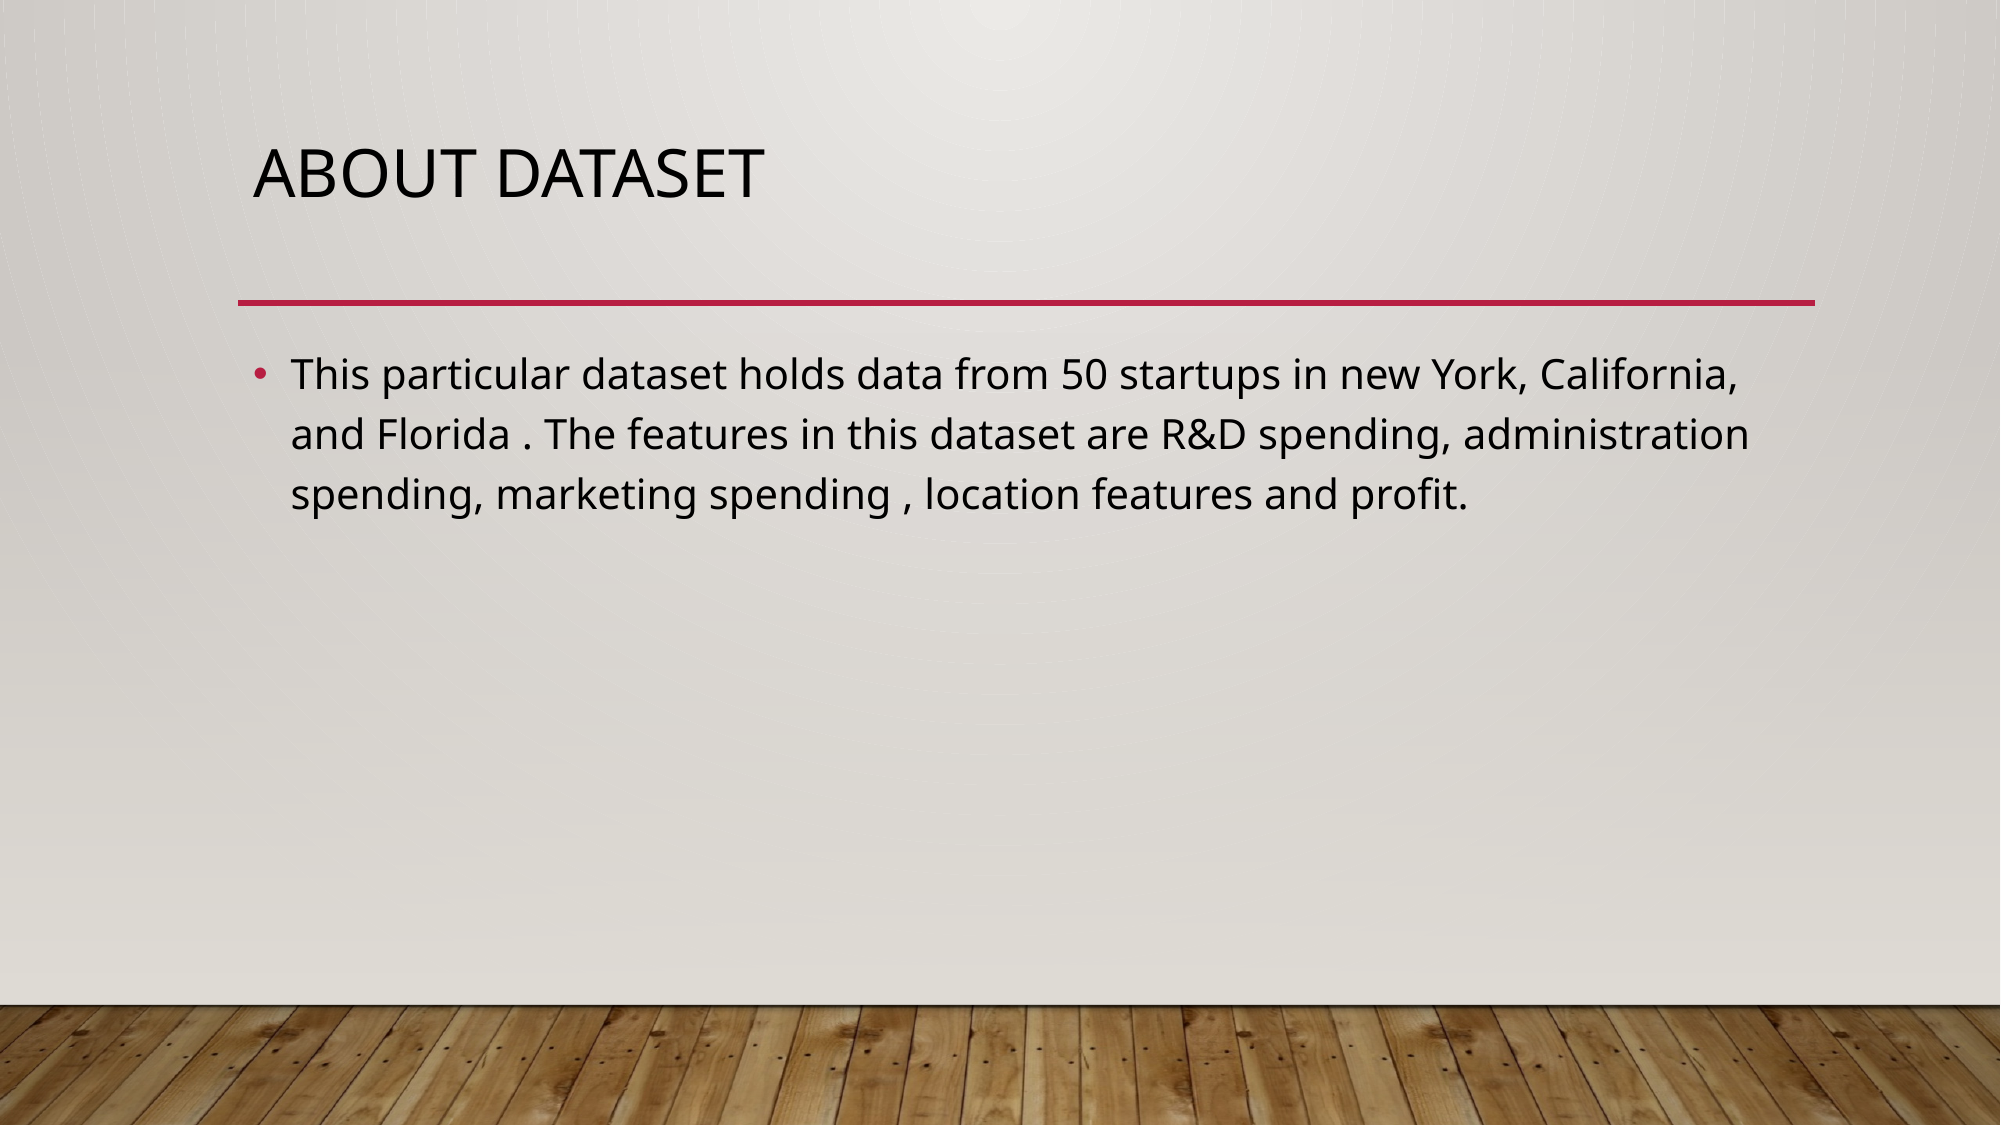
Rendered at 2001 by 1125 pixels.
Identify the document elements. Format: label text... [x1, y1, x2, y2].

picture [0, 1005, 2000, 1125]
title About dataset [238, 131, 1814, 305]
list This particular dataset holds data from 50 startups in new York, California, and Florida . The features in this dataset are R&D spending, administration spending, marketing spending , location features and profit. [238, 330, 1814, 897]
